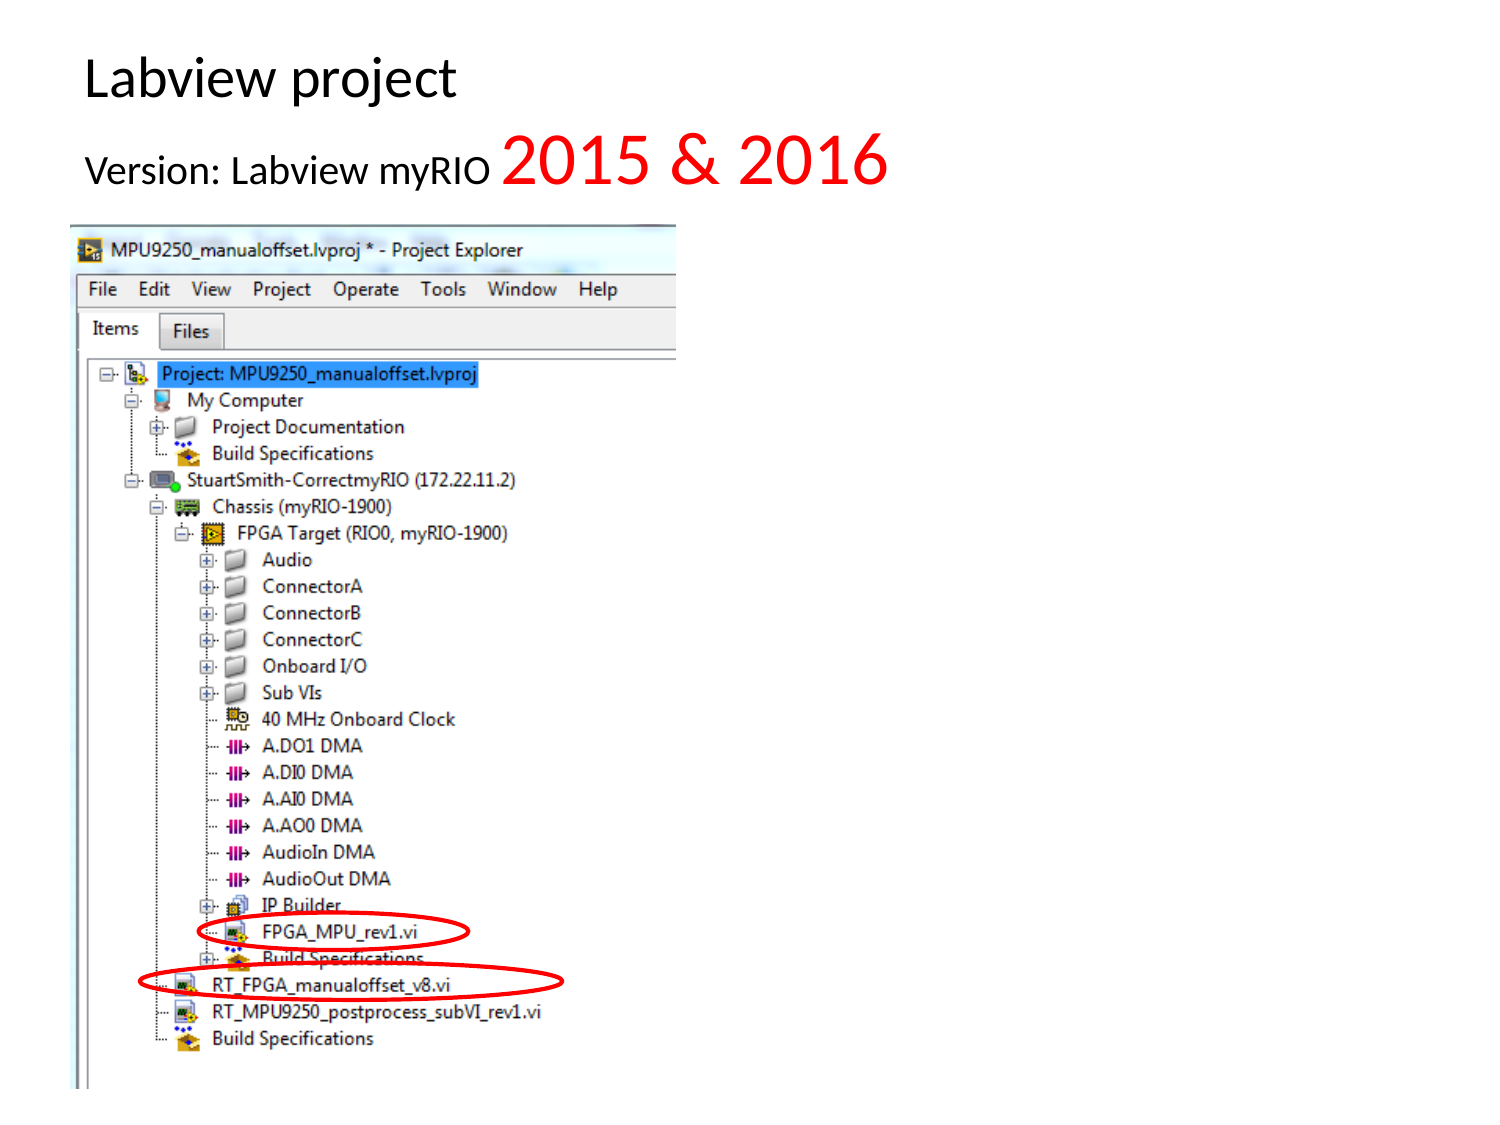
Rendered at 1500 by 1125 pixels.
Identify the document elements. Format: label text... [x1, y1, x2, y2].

text_box Labview project Version: Labview myRIO 2015 & 2016 [69, 31, 905, 207]
picture [70, 224, 676, 1090]
